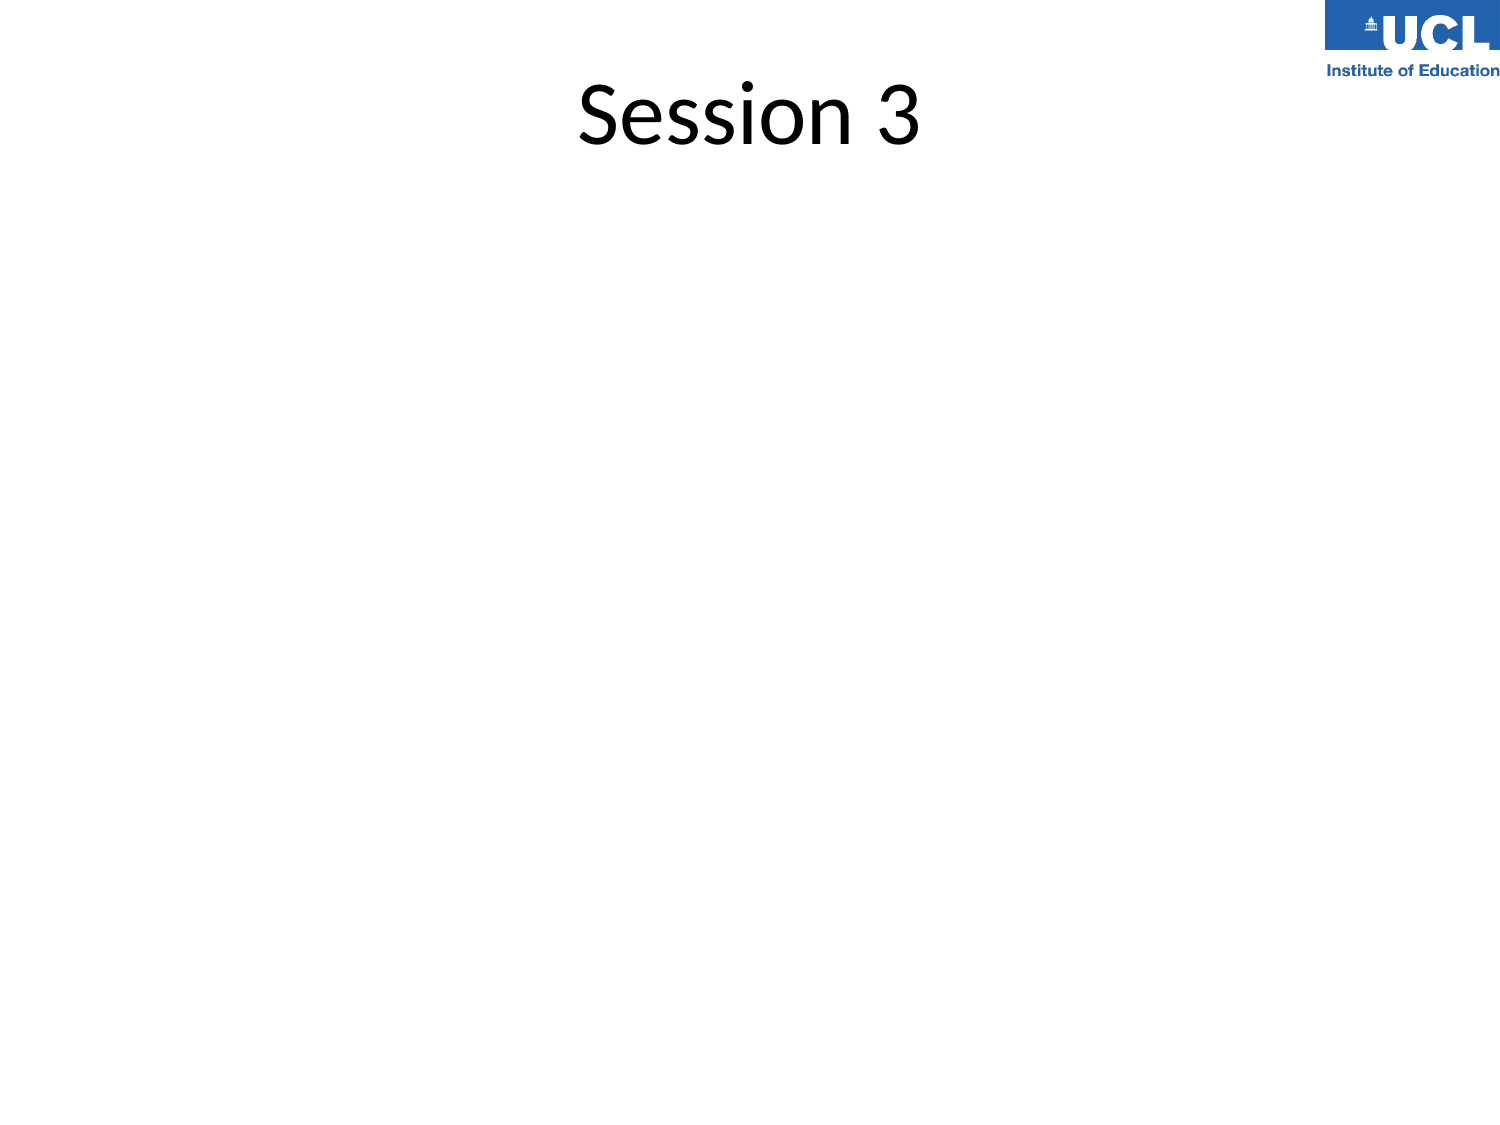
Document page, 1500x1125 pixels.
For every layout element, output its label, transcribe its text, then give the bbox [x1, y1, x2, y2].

picture [1325, 0, 1500, 84]
title Session 3 [75, 45, 1425, 233]
